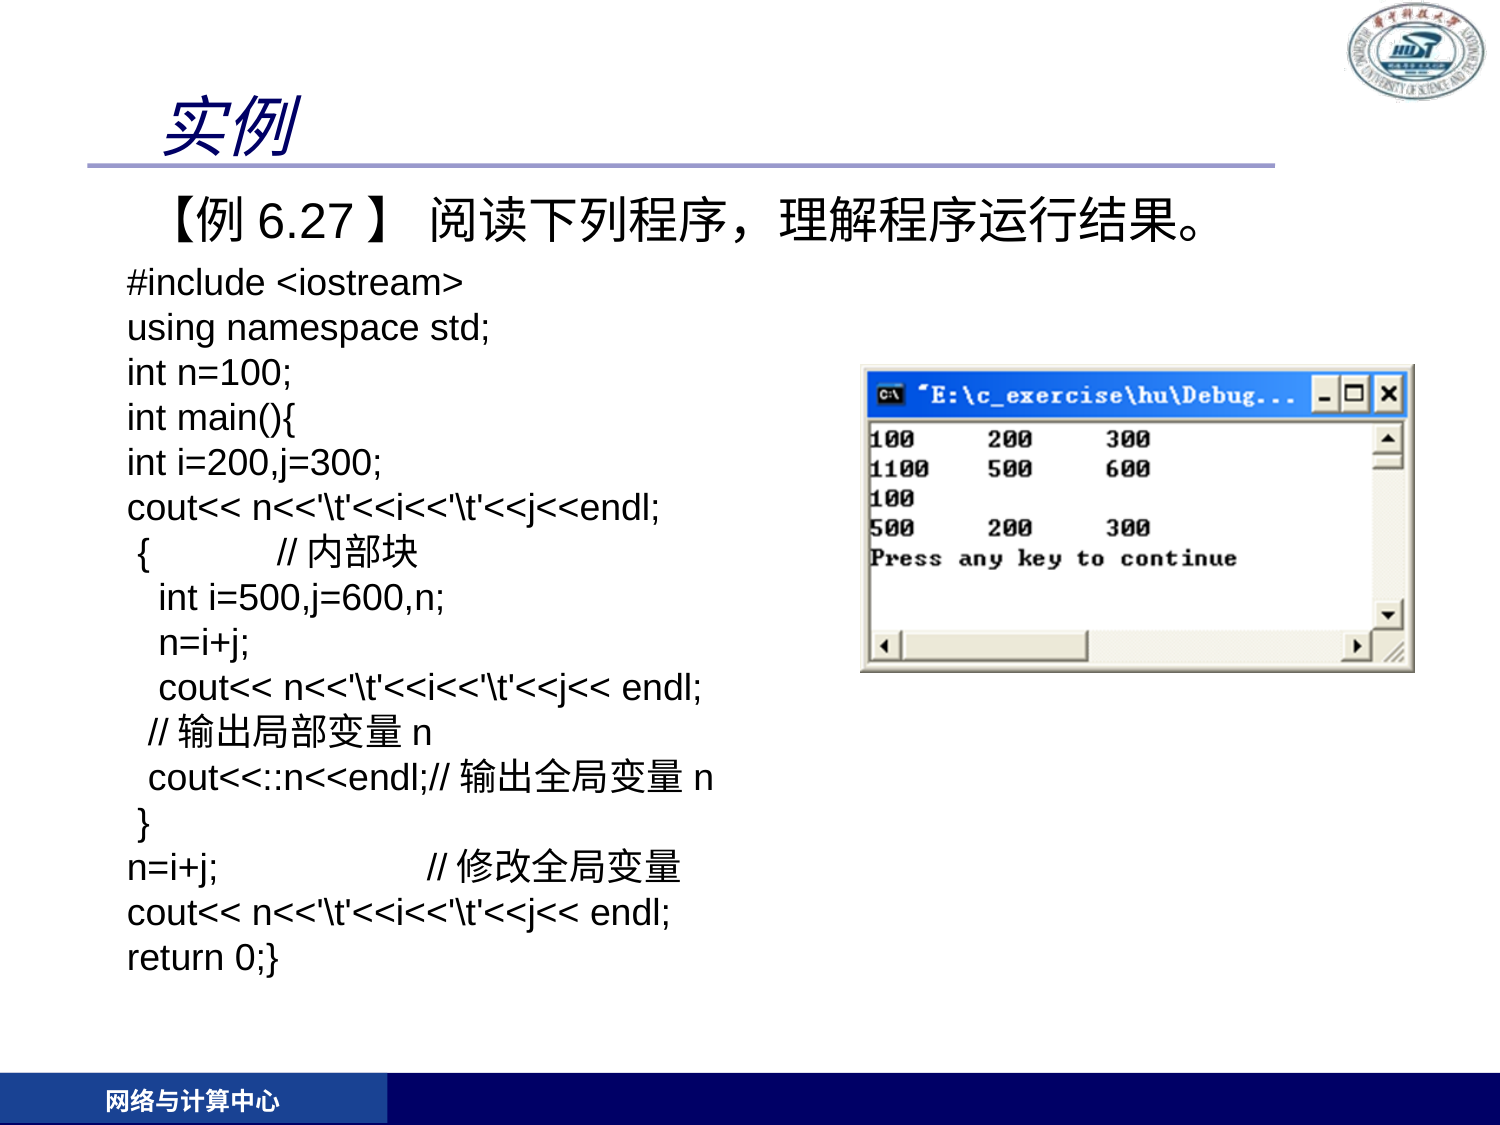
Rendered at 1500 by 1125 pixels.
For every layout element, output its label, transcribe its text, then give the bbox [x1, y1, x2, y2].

text_box #include <iostream> using namespace std; int n=100; int main(){ int i=200,j=300; cout<< n<<'\t'<<i<<'\t'<<j<<endl; { //内部块 int i=500,j=600,n; n=i+j; cout<< n<<'\t'<<i<<'\t'<<j<< endl; //输出局部变量n cout<<::n<<endl;//输出全局变量n } n=i+j; //修改全局变量 cout<< n<<'\t'<<i<<'\t'<<j<< endl; return 0;} [112, 250, 863, 986]
picture [859, 364, 1416, 673]
picture [1344, 0, 1489, 103]
list 【例6.27】 阅读下列程序，理解程序运行结果。 [64, 181, 1415, 268]
title 实例 [144, 68, 1294, 181]
slide_number 网络与计算中心 [17, 1078, 368, 1116]
